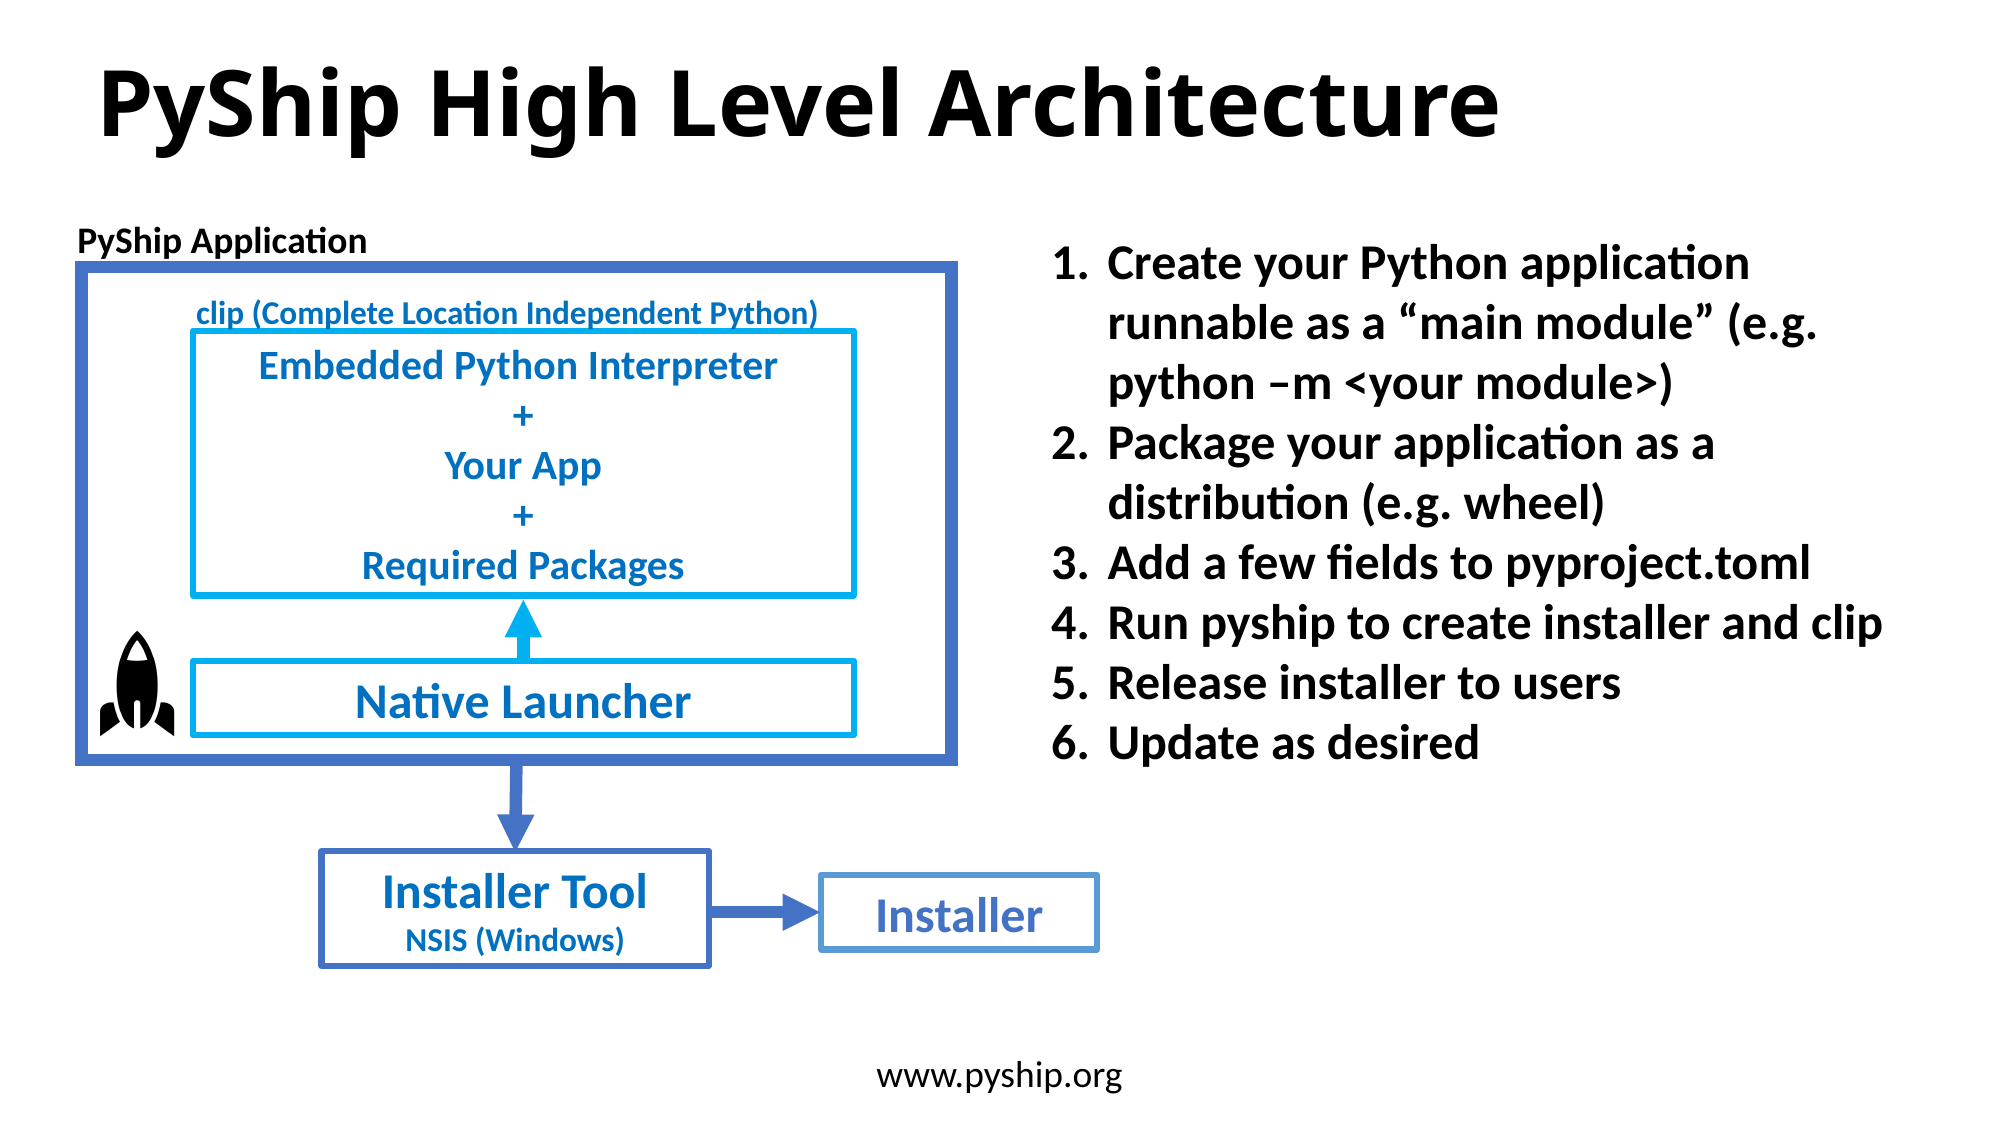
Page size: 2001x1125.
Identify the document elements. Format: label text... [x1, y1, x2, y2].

text_box Installer Tool NSIS (Windows) [321, 851, 709, 966]
text_box PyShip Application [62, 208, 384, 269]
text_box [80, 266, 953, 761]
text_box clip (Complete Location Independent Python) [181, 283, 835, 339]
picture [197, 665, 202, 731]
picture [72, 619, 202, 748]
text_box Installer [820, 874, 1098, 950]
text_box Create your Python application runnable as a “main module” (e.g. python –m <your module>) Package your application as a distribution (e.g. wheel) Add a few fields to pyproject.toml Run pyship to create installer and clip Release installer to users Update as desired [1036, 222, 1932, 778]
title PyShip High Level Architecture [81, 33, 1873, 182]
